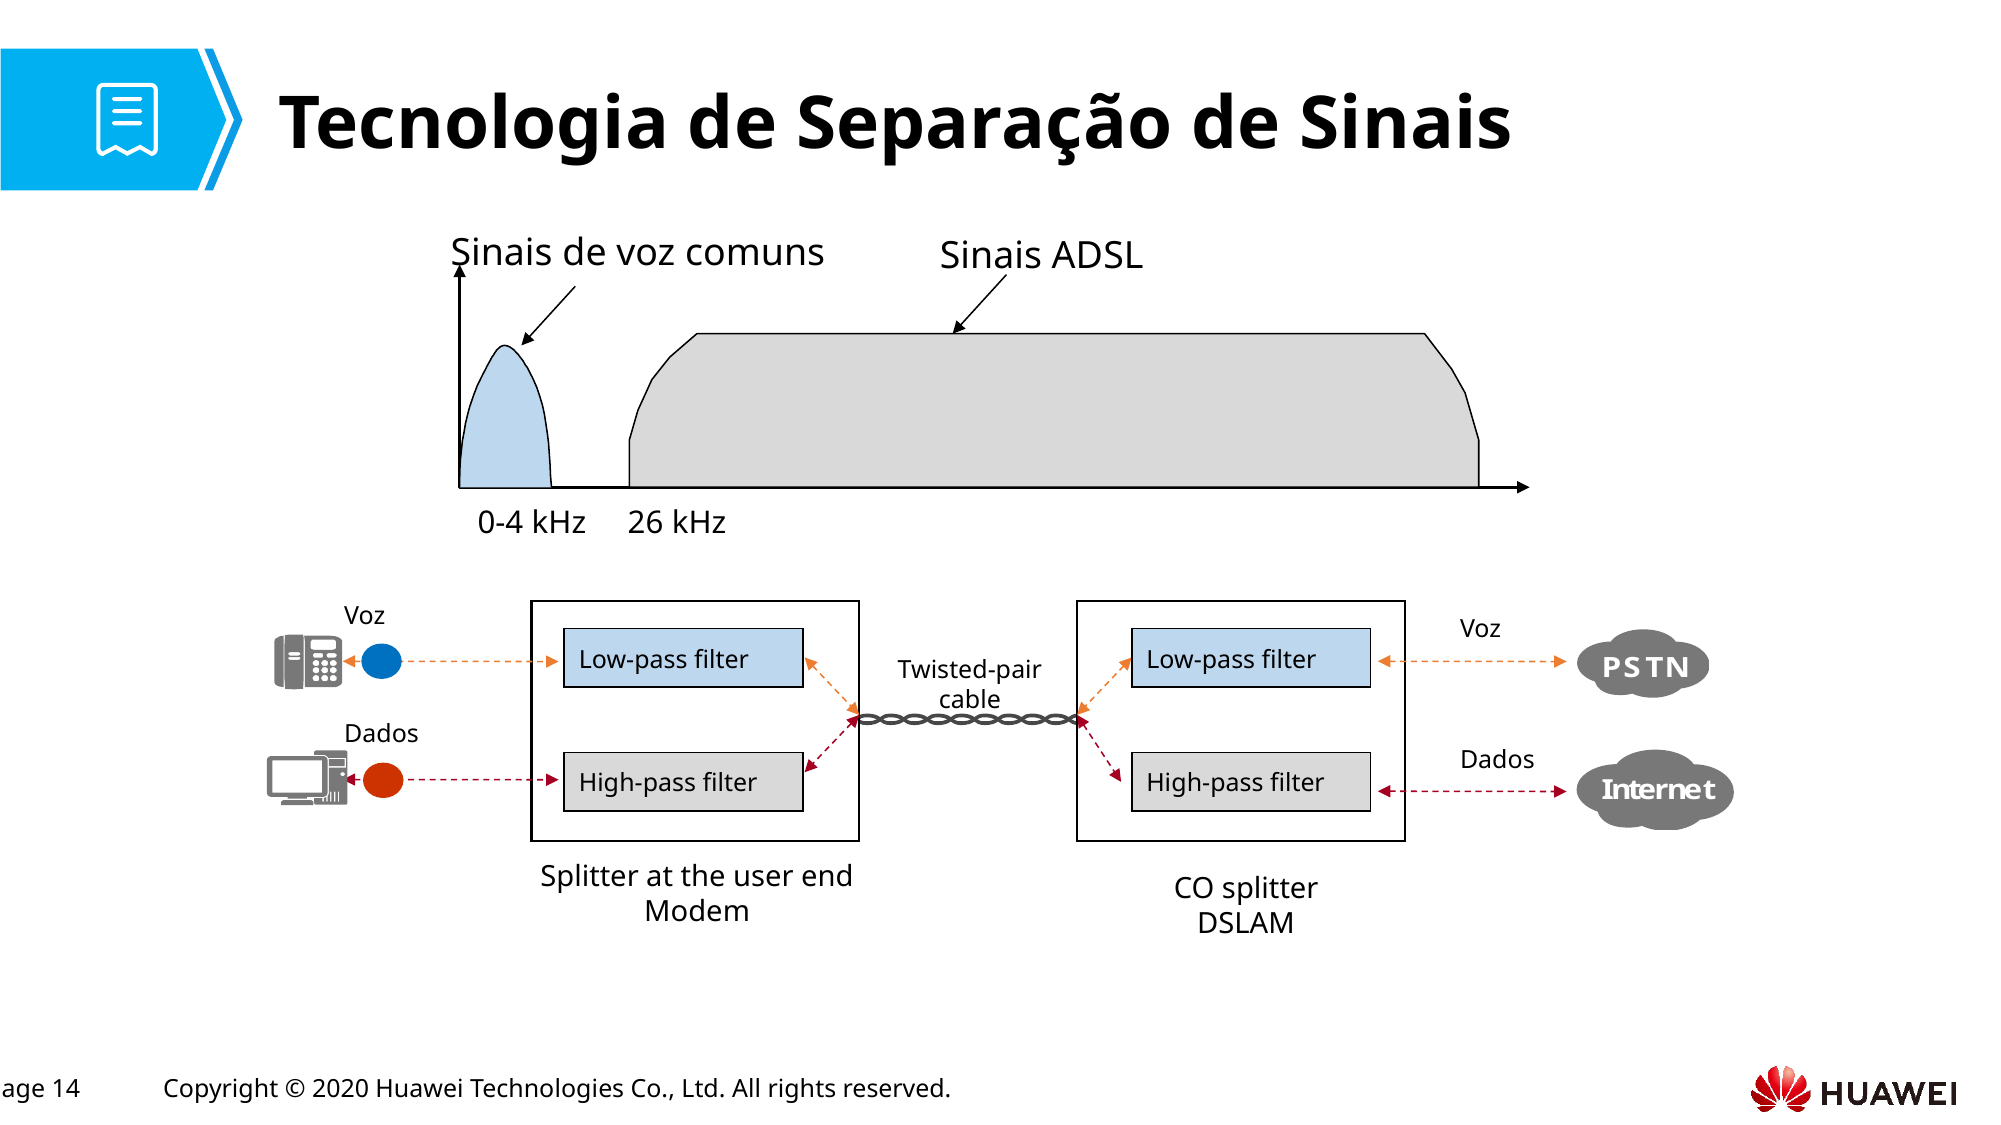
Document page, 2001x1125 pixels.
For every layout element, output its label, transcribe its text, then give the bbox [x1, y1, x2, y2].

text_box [265, 220, 1735, 972]
title Tecnologia de Separação de Sinais [261, 67, 1875, 173]
picture [1751, 1066, 1956, 1112]
